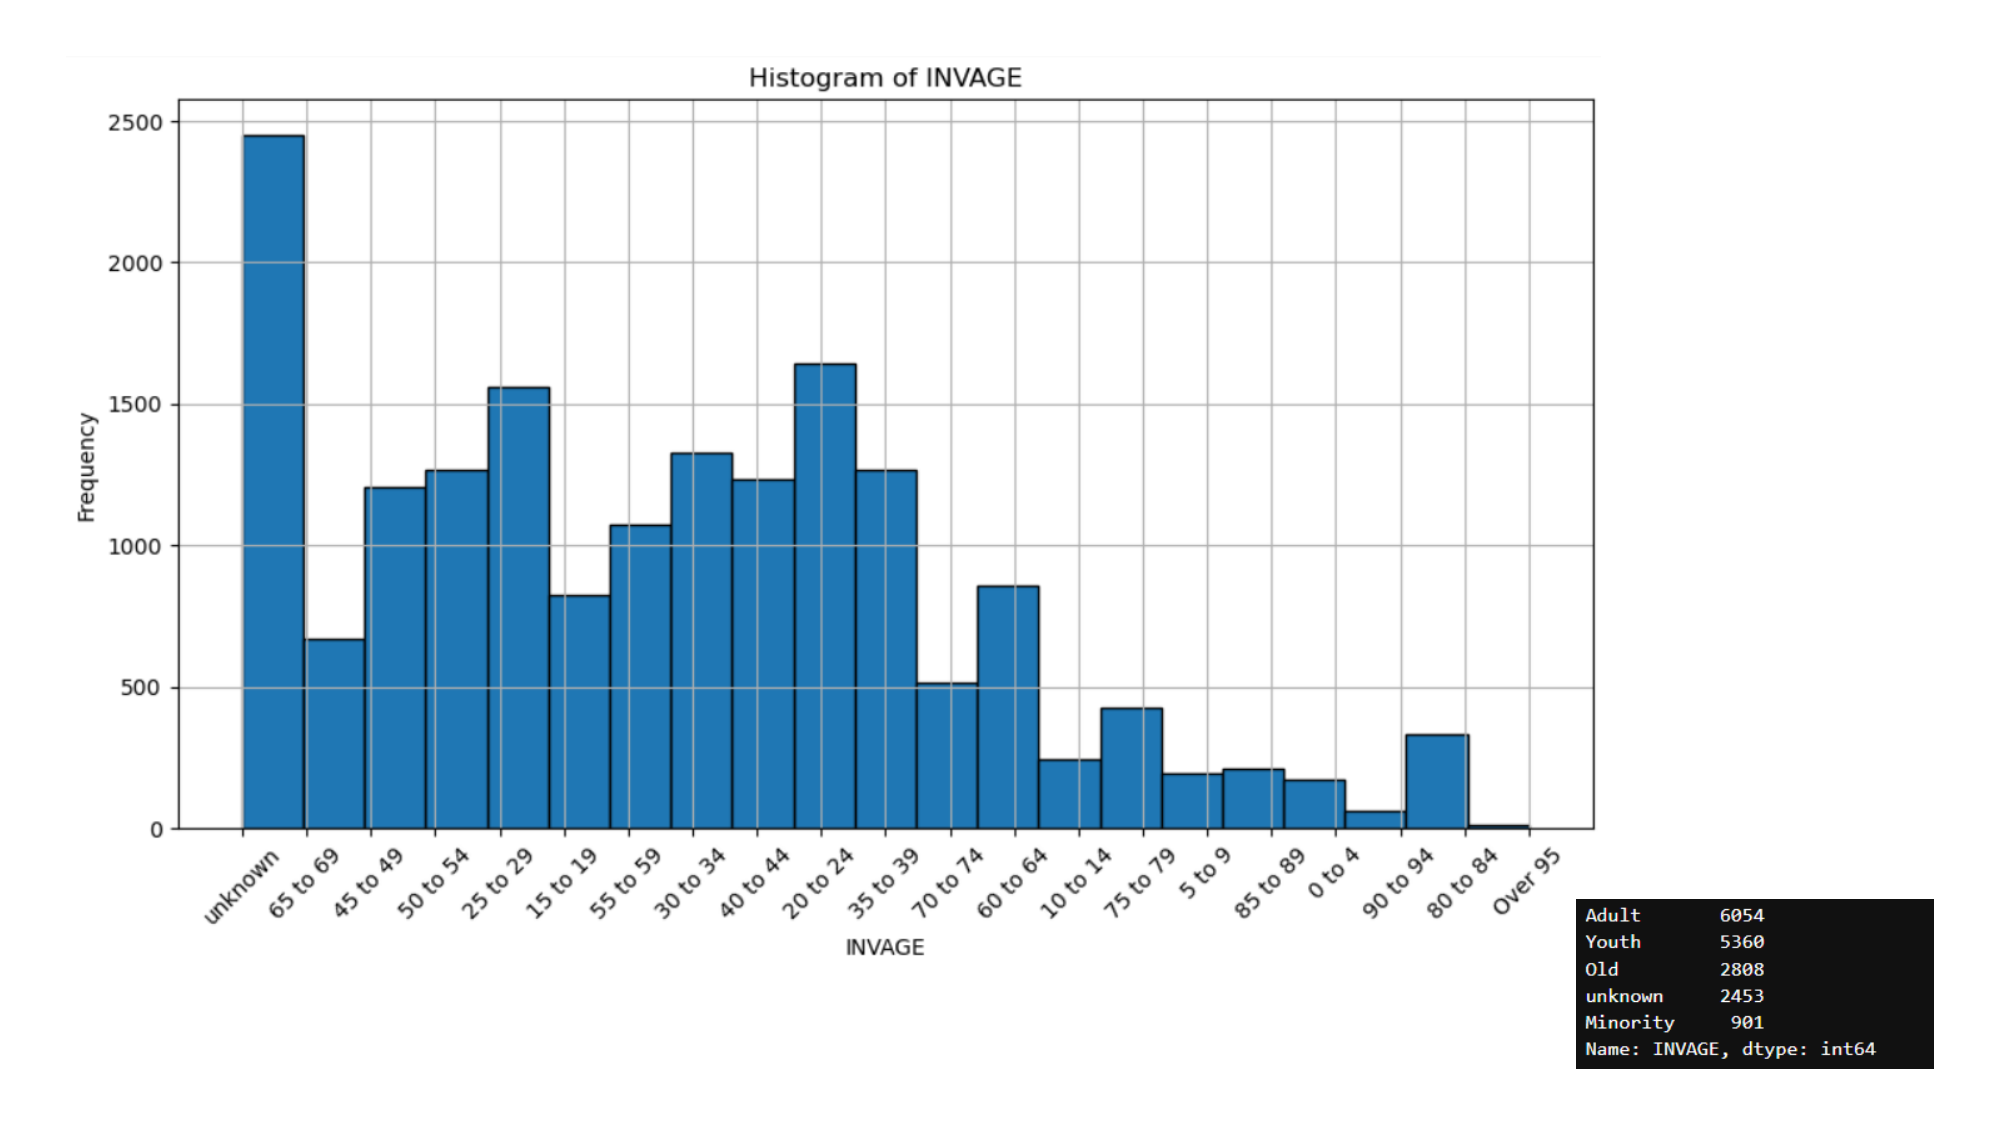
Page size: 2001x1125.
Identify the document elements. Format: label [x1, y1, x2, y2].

picture [65, 55, 1934, 1070]
